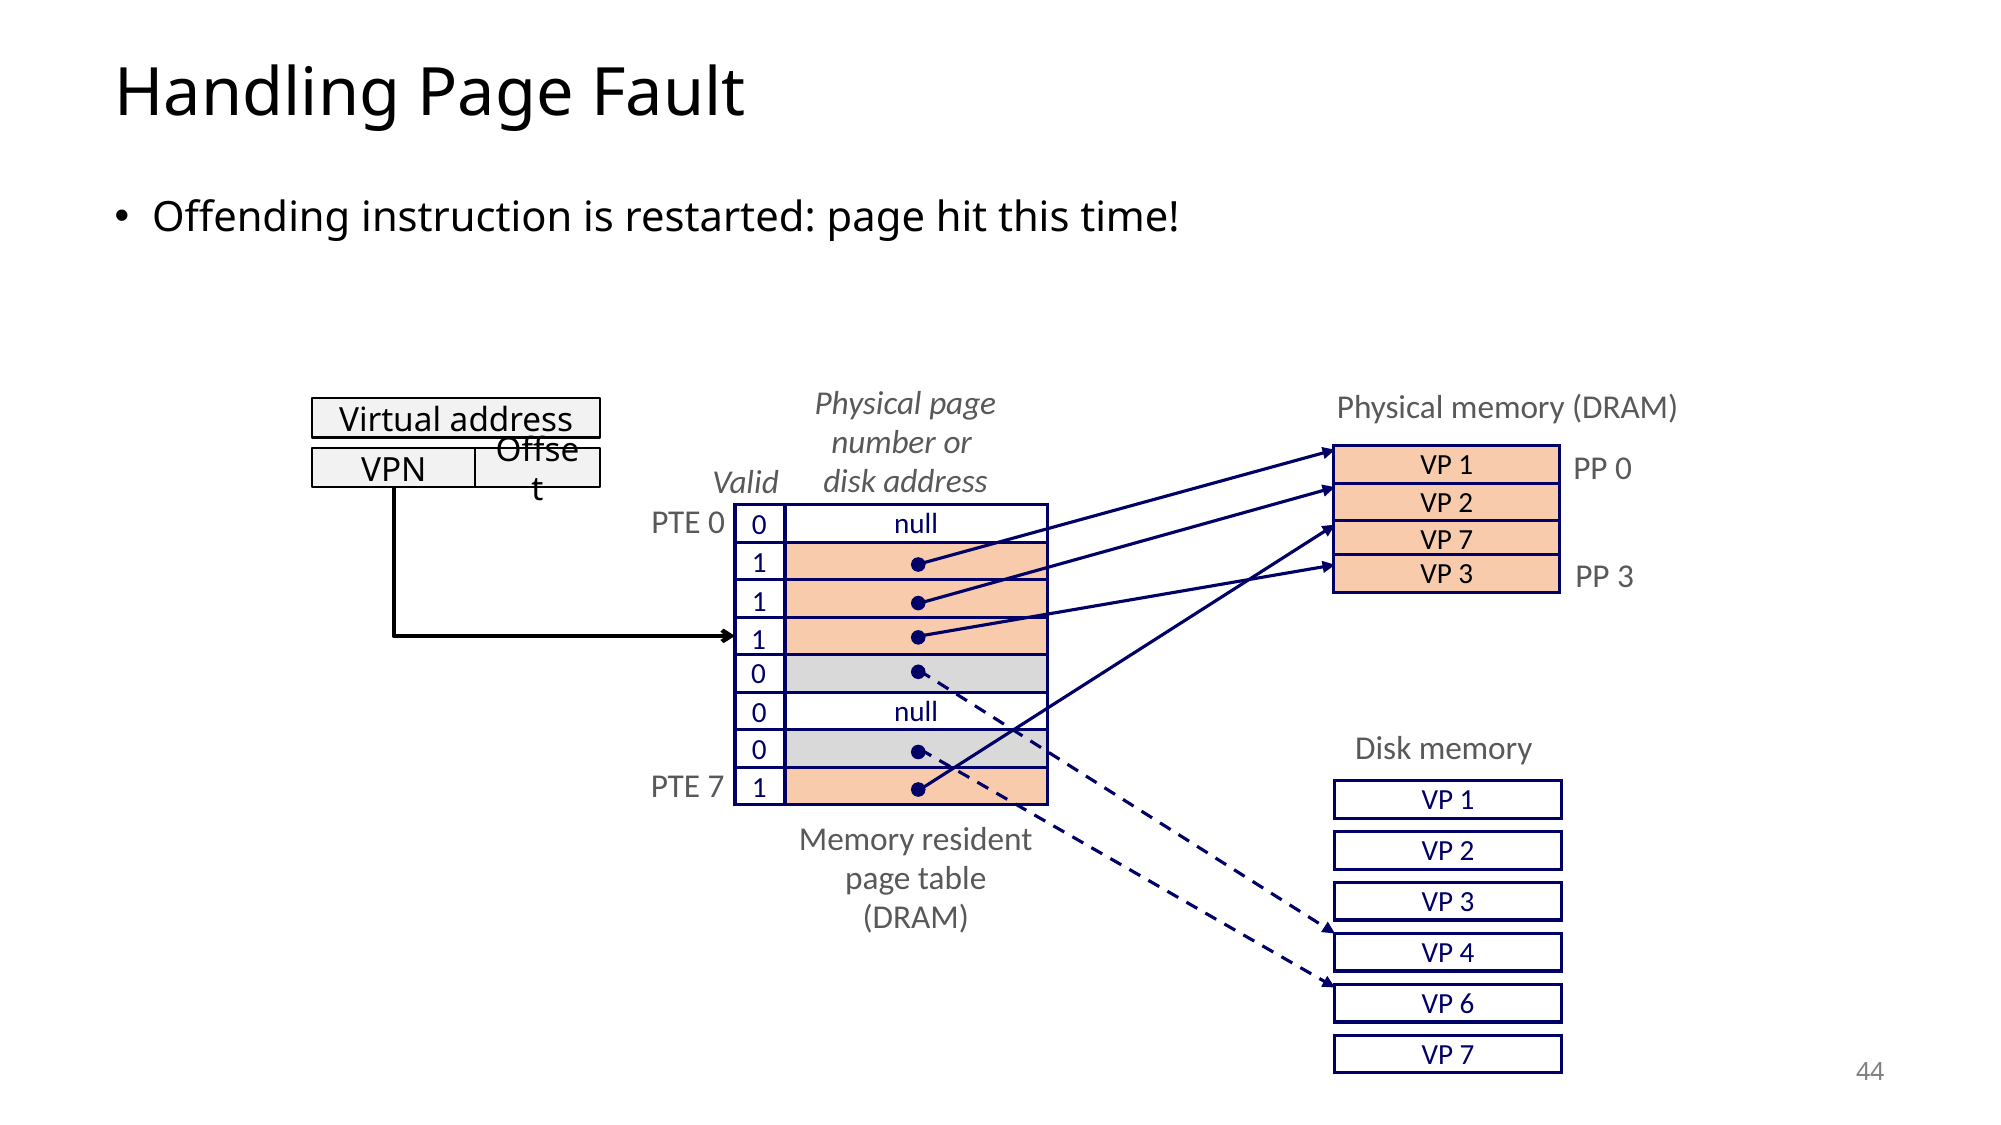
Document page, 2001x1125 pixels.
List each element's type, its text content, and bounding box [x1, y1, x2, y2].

text_box 0 [737, 687, 782, 724]
text_box [785, 730, 1011, 767]
title Handling Page Fault [99, 37, 1900, 150]
text_box [911, 596, 925, 610]
text_box VP 7 [1333, 521, 1560, 554]
text_box 1 [736, 614, 781, 648]
text_box VP 1 [1333, 445, 1560, 484]
text_box Memory resident page table (DRAM) [783, 811, 1048, 944]
text_box null [785, 504, 1048, 542]
list Offending instruction is restarted: page hit this time! [99, 187, 1900, 384]
text_box [958, 730, 1048, 767]
text_box [911, 783, 925, 796]
text_box PTE 0 [639, 494, 740, 549]
text_box 1 [737, 537, 782, 576]
text_box 0 [736, 648, 781, 698]
text_box [785, 617, 1048, 654]
slide_number 44 [1749, 1042, 1900, 1103]
text_box [785, 579, 1048, 617]
text_box [925, 484, 1333, 602]
text_box [920, 560, 1335, 637]
text_box VP 6 [1334, 984, 1562, 1022]
text_box [785, 654, 1048, 693]
text_box [925, 446, 1333, 563]
text_box VP 3 [1333, 554, 1560, 593]
text_box Virtual address [312, 397, 490, 438]
text_box 1 [740, 775, 782, 813]
text_box [1321, 921, 1335, 934]
text_box null [785, 693, 1048, 730]
text_box VP 2 [1334, 831, 1562, 870]
text_box [781, 654, 785, 693]
text_box [781, 617, 785, 654]
text_box [1316, 975, 1334, 988]
text_box [785, 542, 1048, 579]
text_box 0 [737, 724, 782, 775]
text_box PP 0 [1558, 440, 1647, 495]
text_box VP 2 [1333, 484, 1560, 521]
text_box VP 3 [1334, 882, 1562, 921]
text_box 0 [740, 499, 782, 537]
text_box PP 3 [1560, 548, 1650, 603]
text_box VP 4 [1334, 933, 1562, 971]
text_box [911, 631, 925, 644]
text_box [911, 558, 925, 571]
text_box Disk memory [1340, 720, 1548, 776]
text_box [490, 391, 639, 733]
text_box 1 [737, 576, 782, 626]
text_box Offset [474, 447, 490, 488]
text_box [1249, 524, 1335, 579]
text_box [911, 745, 925, 759]
text_box VPN [312, 447, 474, 488]
text_box Physical memory (DRAM) [1283, 379, 1732, 435]
text_box Physical page number or disk address [799, 375, 1012, 508]
text_box [785, 767, 1048, 805]
text_box [911, 665, 925, 679]
text_box VP 1 [1334, 780, 1562, 819]
text_box VP 7 [1334, 1035, 1562, 1073]
text_box PTE 7 [635, 758, 740, 814]
text_box Valid [697, 454, 810, 509]
